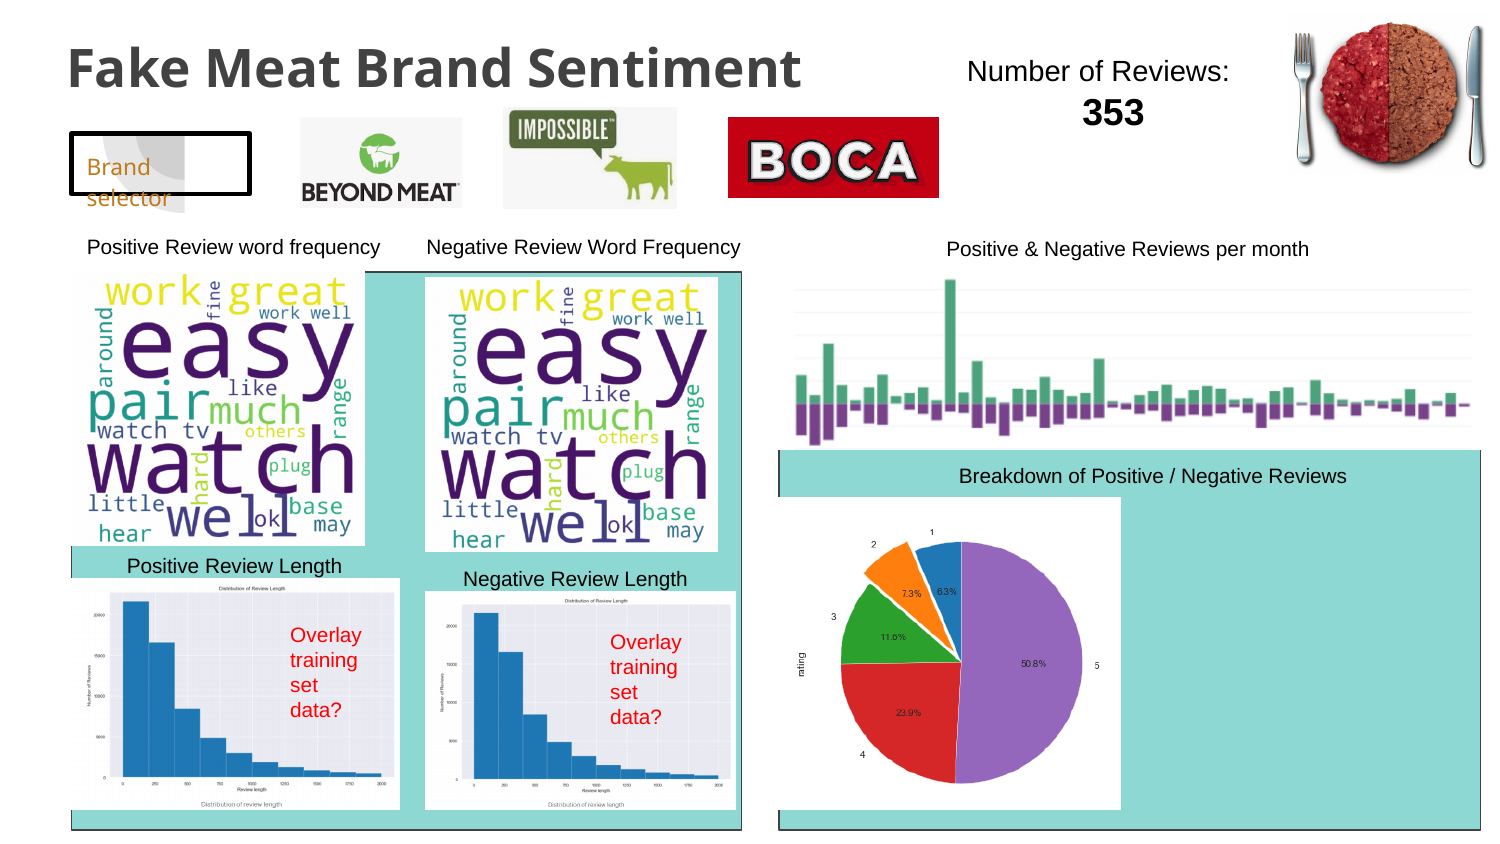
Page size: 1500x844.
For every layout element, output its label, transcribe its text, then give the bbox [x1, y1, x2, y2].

picture [295, 113, 467, 208]
text_box Negative Review Word Frequency [405, 214, 796, 275]
text_box Positive & Negative Reviews per month [925, 216, 1371, 270]
picture [778, 271, 1481, 450]
picture [71, 271, 365, 547]
picture [500, 106, 680, 209]
text_box Positive Review Length [106, 533, 377, 577]
picture [424, 590, 736, 811]
picture [1289, 12, 1489, 175]
title Fake Meat Brand Sentiment [51, 19, 1284, 114]
picture [71, 578, 400, 810]
text_box Breakdown of Positive / Negative Reviews [938, 458, 1383, 504]
text_box [71, 271, 742, 830]
text_box Number of Reviews: 353 [951, 37, 1280, 148]
text_box Positive Review word frequency [66, 214, 405, 275]
list Brand selector [71, 133, 250, 194]
picture [778, 496, 1122, 810]
text_box [778, 457, 1481, 830]
picture [424, 277, 719, 552]
text_box Negative Review Length [442, 560, 713, 589]
picture [727, 117, 939, 199]
